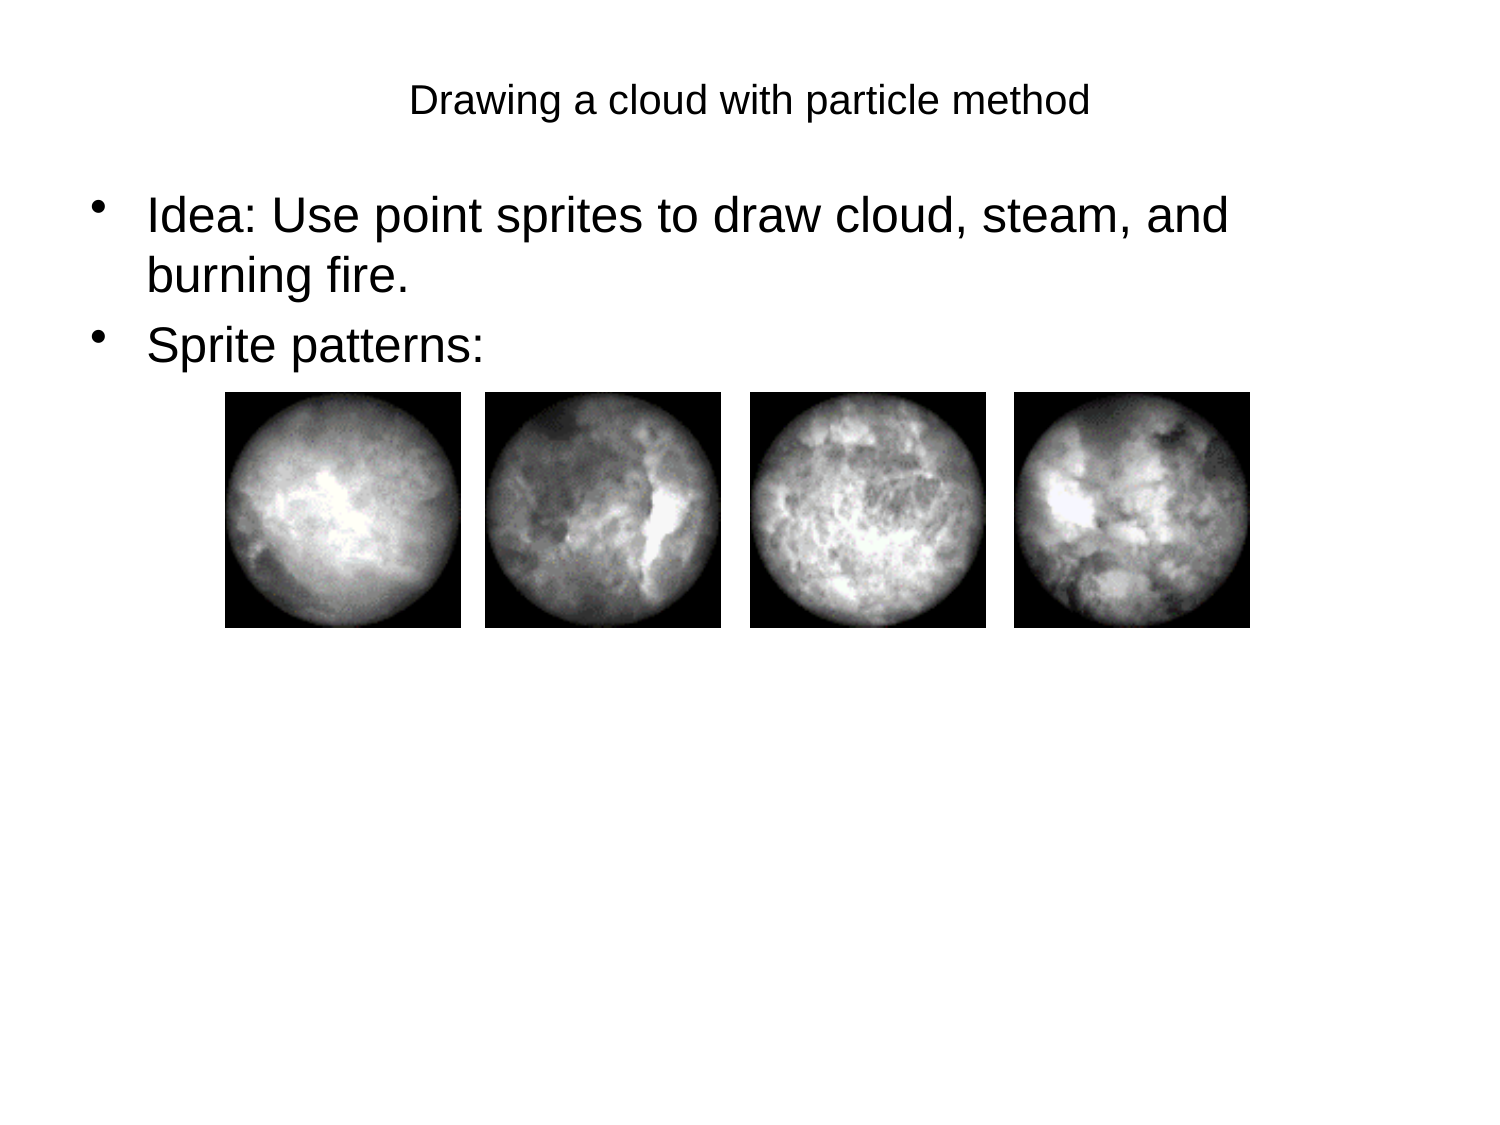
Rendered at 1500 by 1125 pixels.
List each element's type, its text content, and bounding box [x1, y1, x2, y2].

picture [1014, 392, 1251, 628]
picture [225, 392, 461, 628]
title Drawing a cloud with particle method [75, 45, 1425, 150]
picture [485, 392, 721, 628]
list Idea: Use point sprites to draw cloud, steam, and burning fire. Sprite patterns: [75, 174, 1425, 1005]
picture [749, 392, 986, 628]
